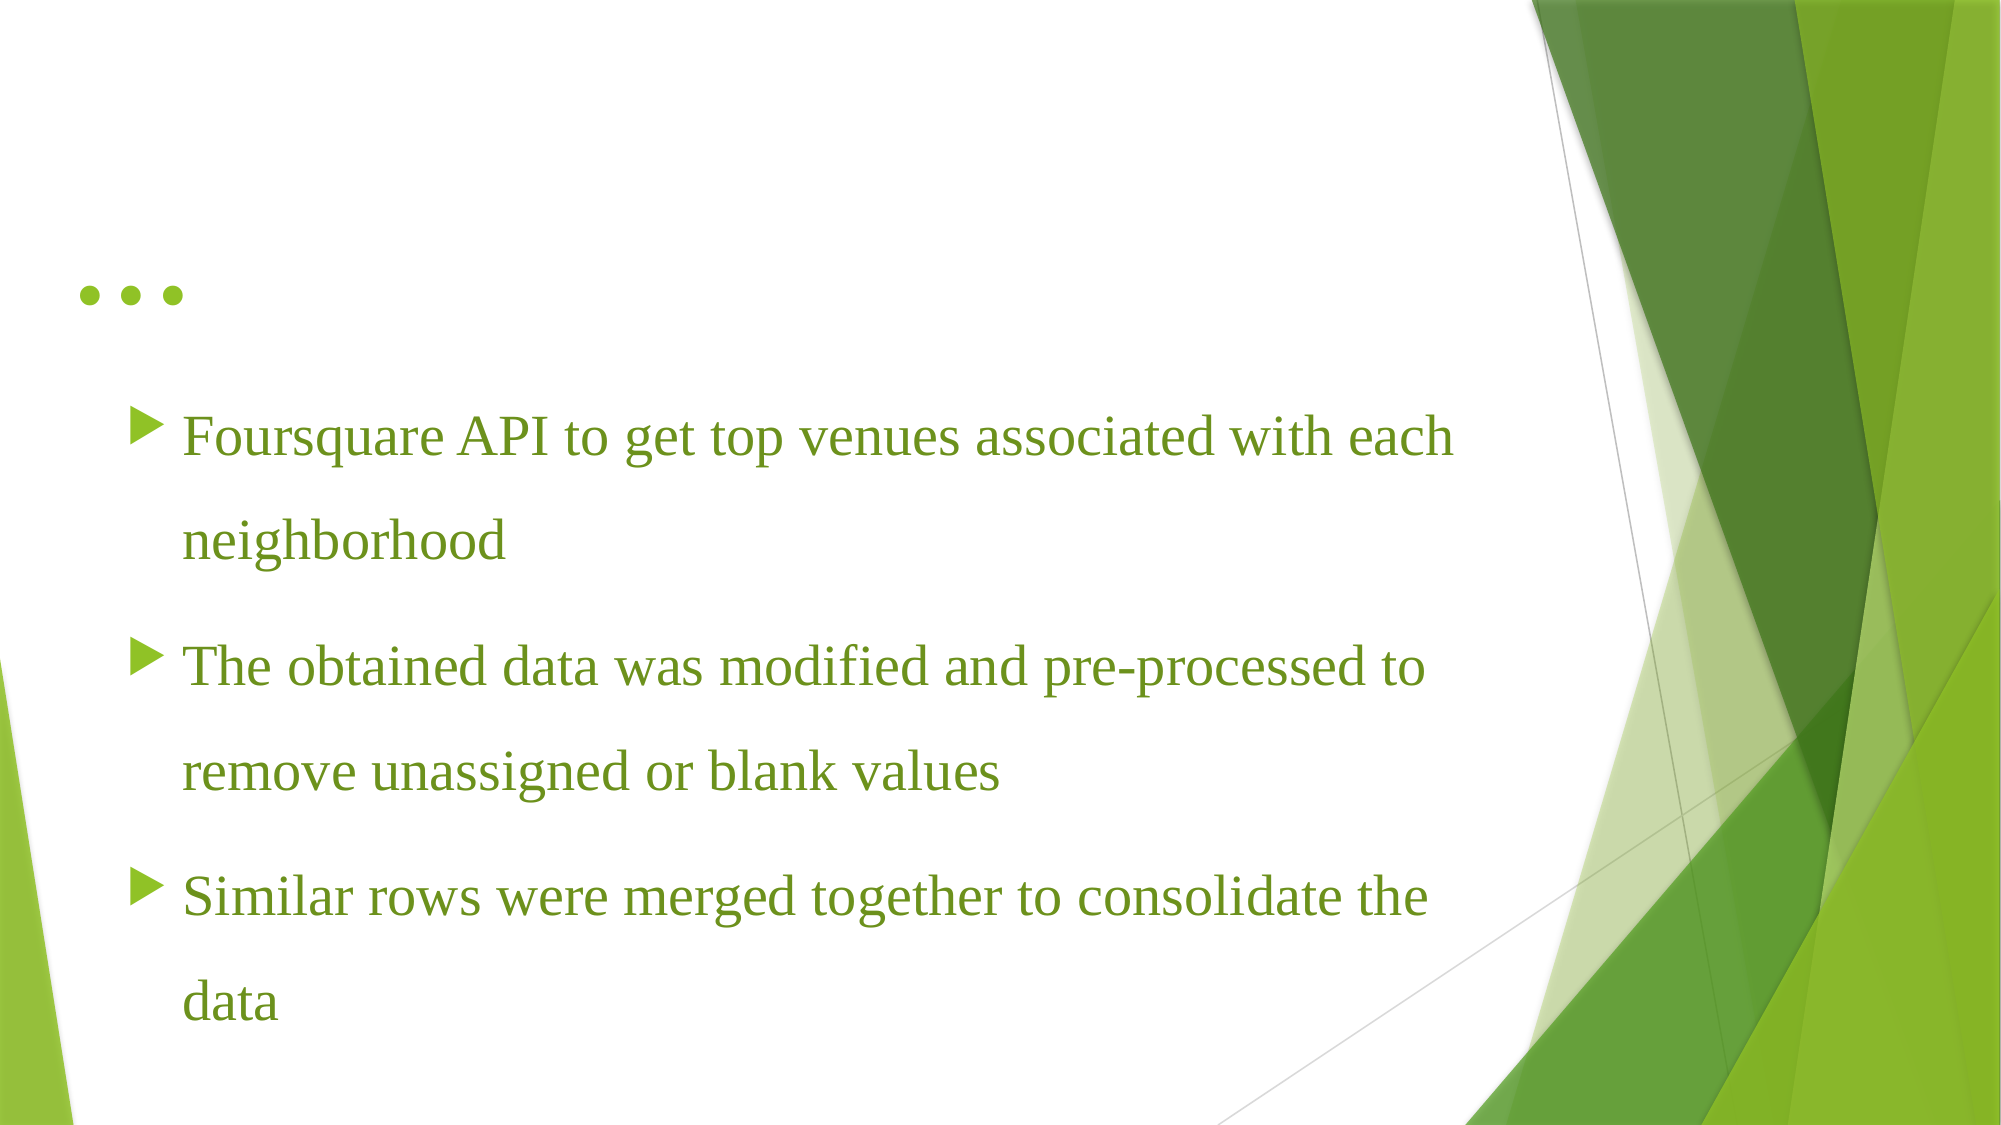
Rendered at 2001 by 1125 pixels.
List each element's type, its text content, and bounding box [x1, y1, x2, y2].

title ... [54, 29, 1465, 384]
list Foursquare API to get top venues associated with each neighborhood The obtained data was modified and pre-processed to remove unassigned or blank values Similar rows were merged together to consolidate the data [111, 354, 1522, 1080]
